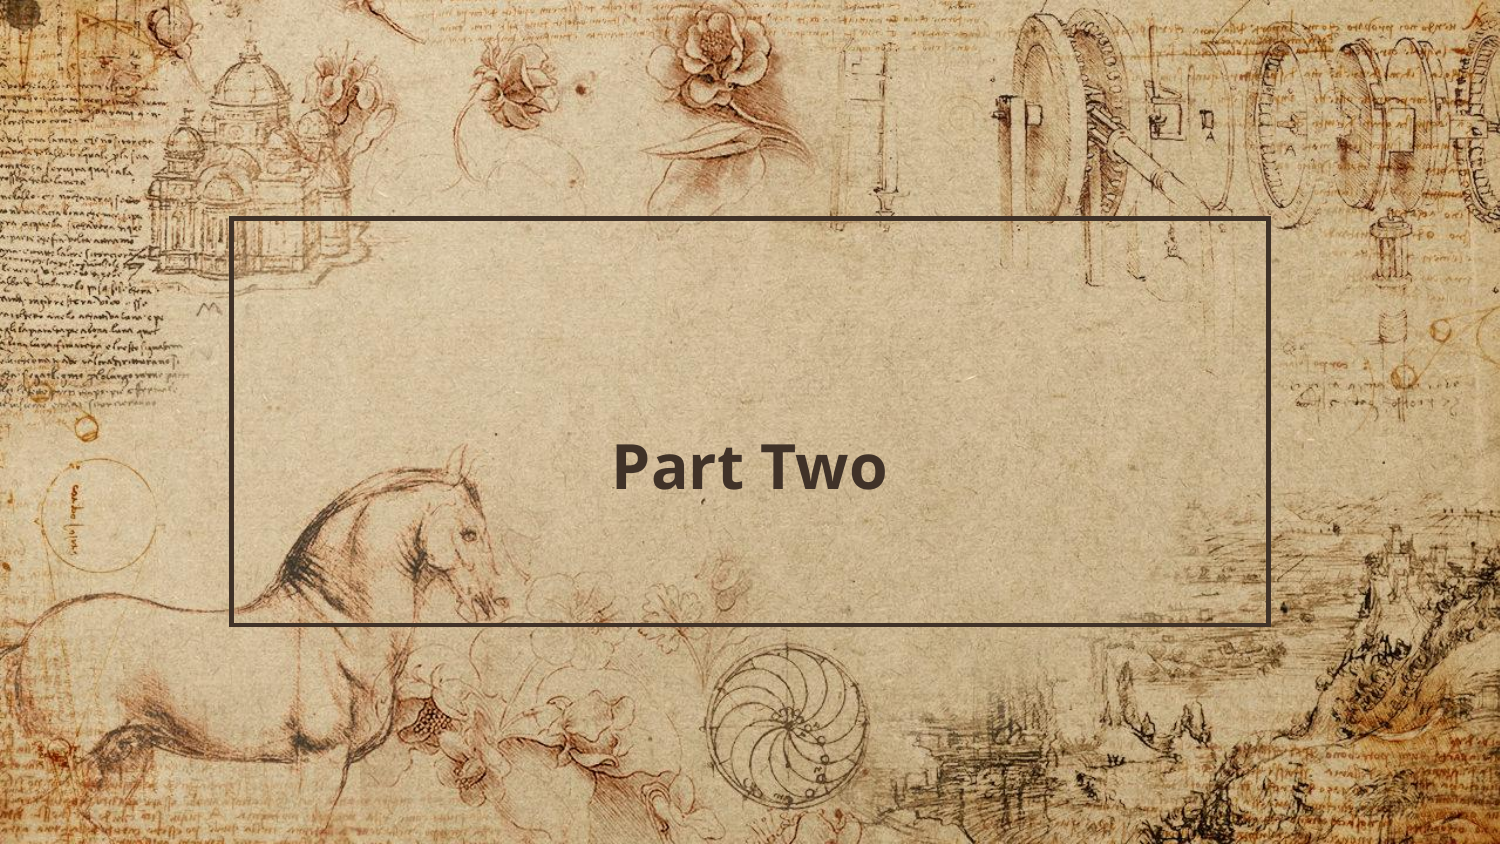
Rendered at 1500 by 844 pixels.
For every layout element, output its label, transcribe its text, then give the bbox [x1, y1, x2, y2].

title Part Two [248, 326, 1252, 517]
picture [0, 0, 1500, 844]
